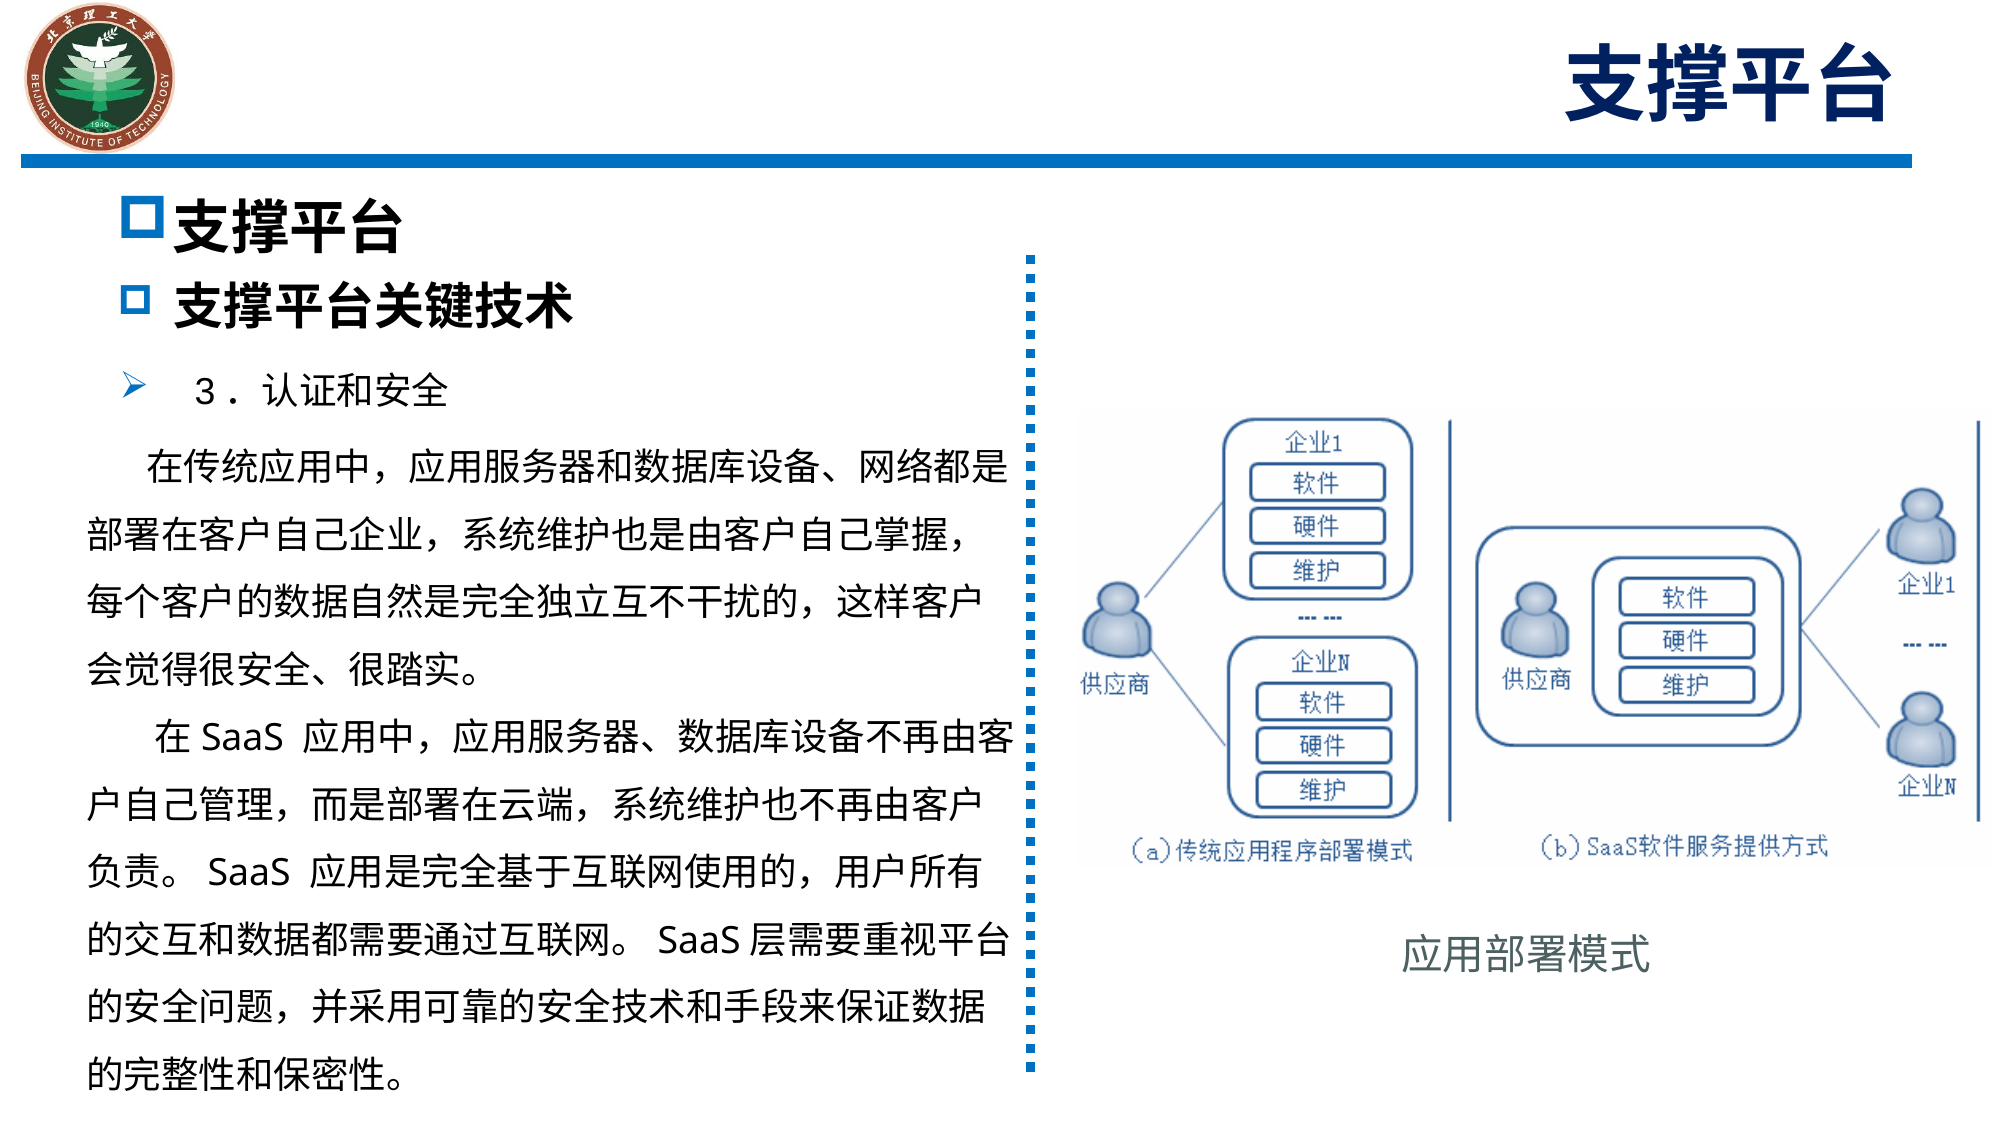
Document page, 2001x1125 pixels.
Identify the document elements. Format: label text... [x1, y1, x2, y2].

text_box 支撑平台关键技术 [102, 267, 589, 343]
picture [1076, 410, 1993, 868]
text_box 支撑平台 [101, 182, 421, 268]
text_box 支撑平台 [962, 51, 1912, 139]
picture [21, 0, 178, 156]
text_box 在传统应用中，应用服务器和数据库设备、网络都是部署在客户自己企业，系统维护也是由客户自己掌握，每个客户的数据自然是完全独立互不干扰的，这样客户会觉得很安全、很踏实。 在SaaS 应用中，应用服务器、数据库设备不再由客户自己管理，而是部署在云端，系统维护也不再由客户负责。SaaS 应用是完全基于互联网使用的，用户所有的交互和数据都需要通过互联网。SaaS层需要重视平台的安全问题，并采用可靠的安全技术和手段来保证数据的完整性和保密性。 [71, 413, 1031, 1103]
text_box [21, 154, 1912, 168]
text_box 3．认证和安全 [1031, 343, 1164, 1055]
text_box 应用部署模式 [1386, 920, 1667, 986]
text_box 3．认证和安全 [99, 343, 1030, 413]
